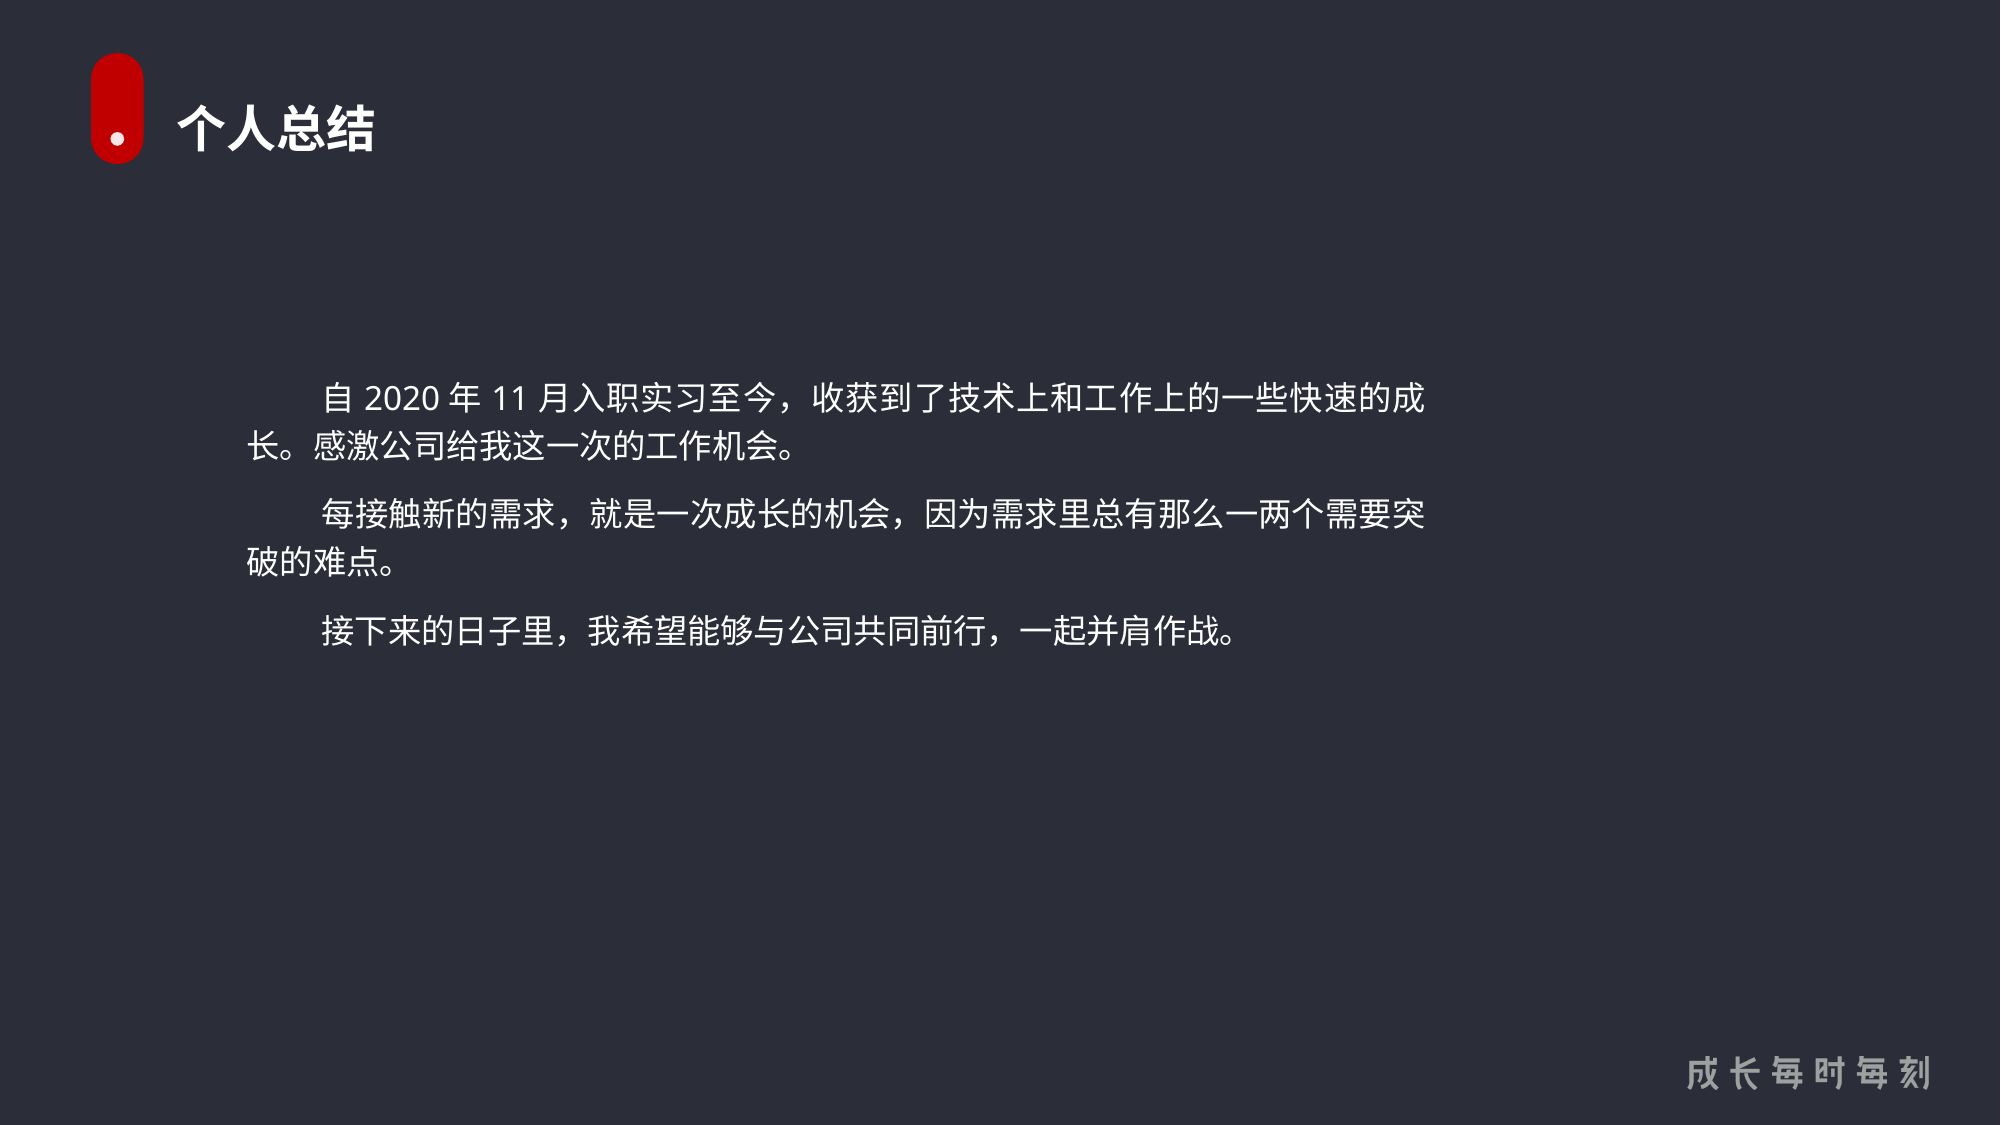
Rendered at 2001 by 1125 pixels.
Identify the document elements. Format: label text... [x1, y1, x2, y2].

text_box [91, 53, 144, 165]
text_box 个人总结 [161, 90, 514, 165]
picture [1687, 1056, 1929, 1091]
text_box [108, 130, 127, 148]
text_box 自2020年11月入职实习至今，收获到了技术上和工作上的一些快速的成长。感激公司给我这一次的工作机会。 每接触新的需求，就是一次成长的机会，因为需求里总有那么一两个需要突破的难点。 接下来的日子里，我希望能够与公司共同前行，一起并肩作战。 [232, 361, 1441, 658]
